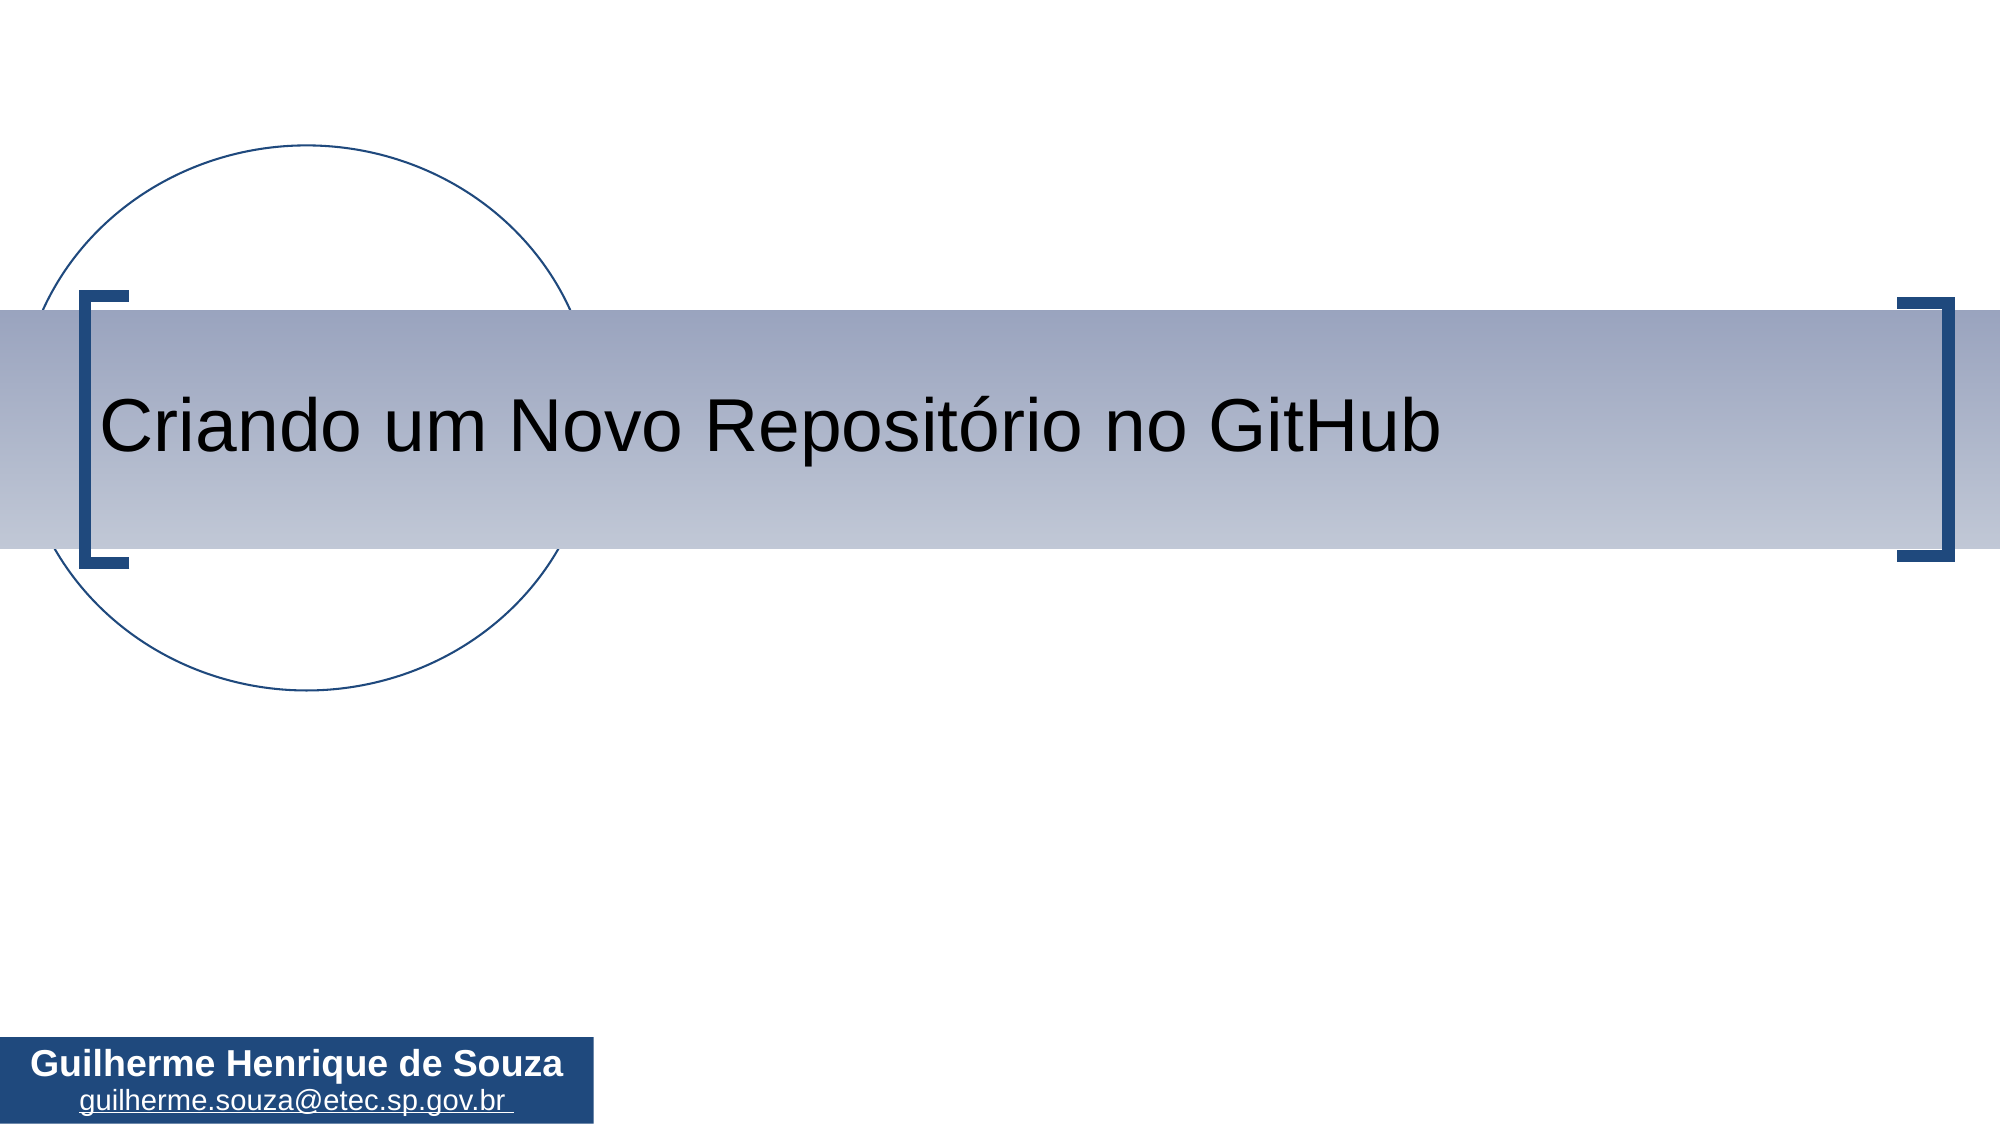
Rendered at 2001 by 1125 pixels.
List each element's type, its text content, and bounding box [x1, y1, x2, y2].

title Criando um Novo Repositório no GitHub [84, 290, 1949, 554]
